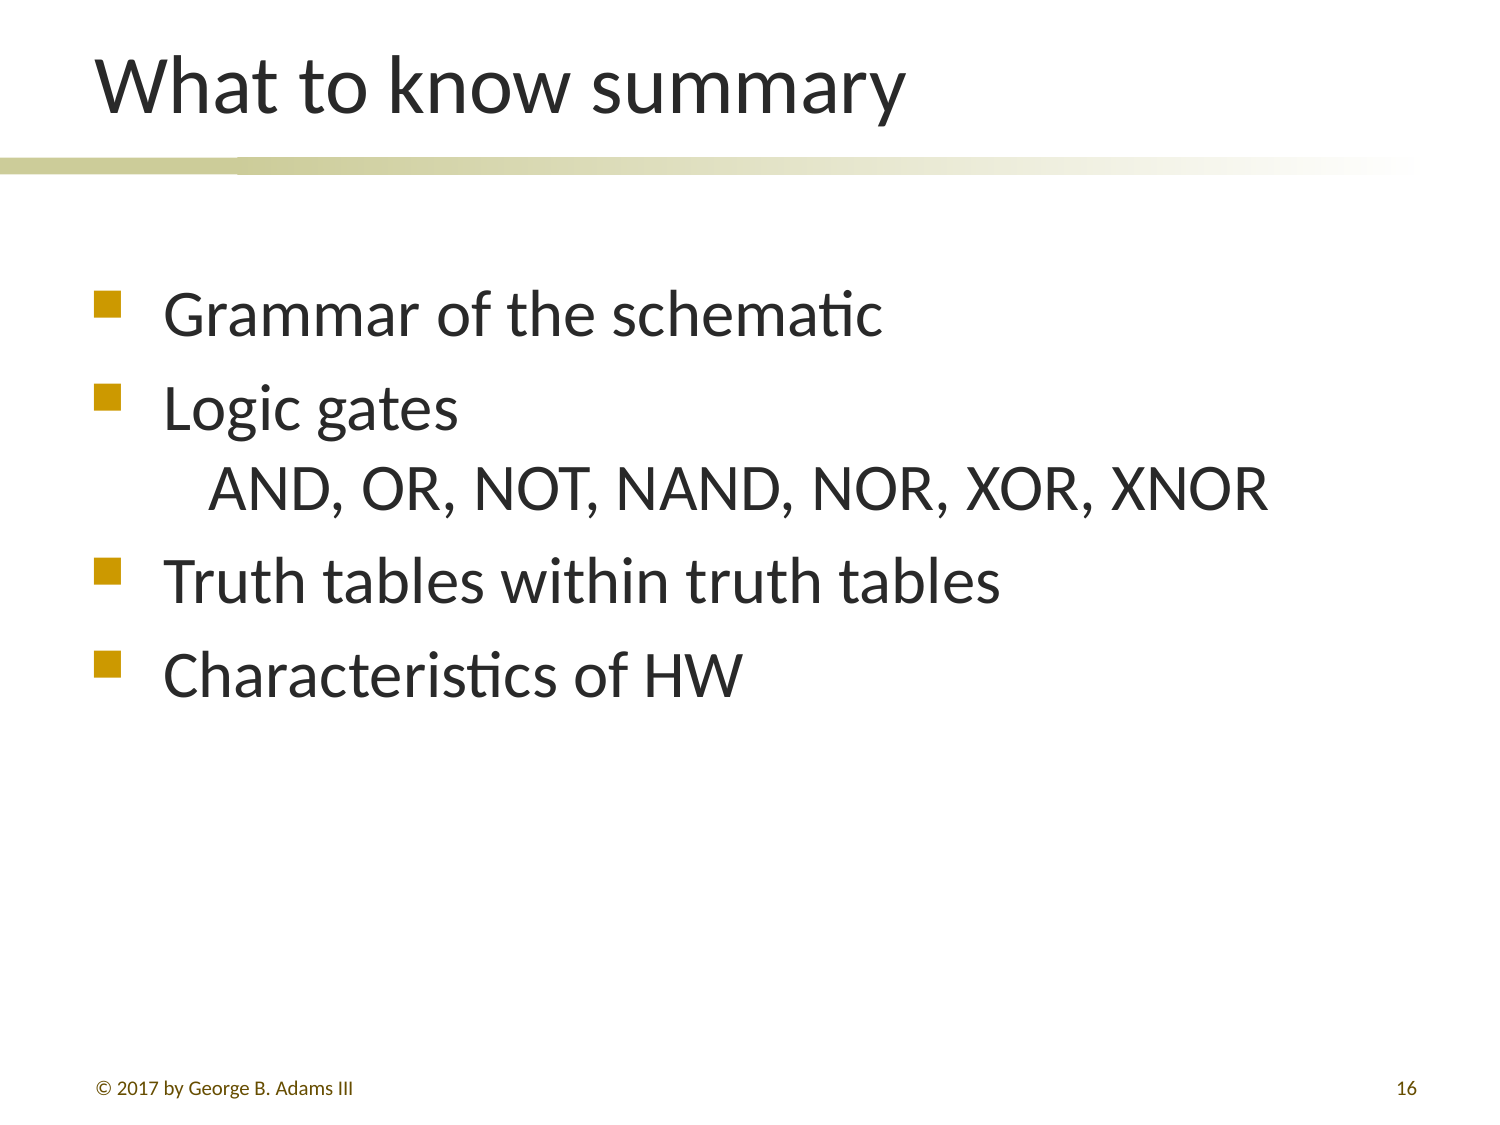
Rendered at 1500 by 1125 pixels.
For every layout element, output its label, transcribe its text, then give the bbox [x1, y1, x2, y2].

list Grammar of the schematic Logic gates AND, OR, NOT, NAND, NOR, XOR, XNOR Truth tables within truth tables Characteristics of HW [75, 262, 1425, 1098]
slide_number 16 [1119, 1067, 1433, 1099]
title What to know summary [79, 15, 1432, 139]
slide_number © 2017 by George B. Adams III [79, 1067, 406, 1099]
